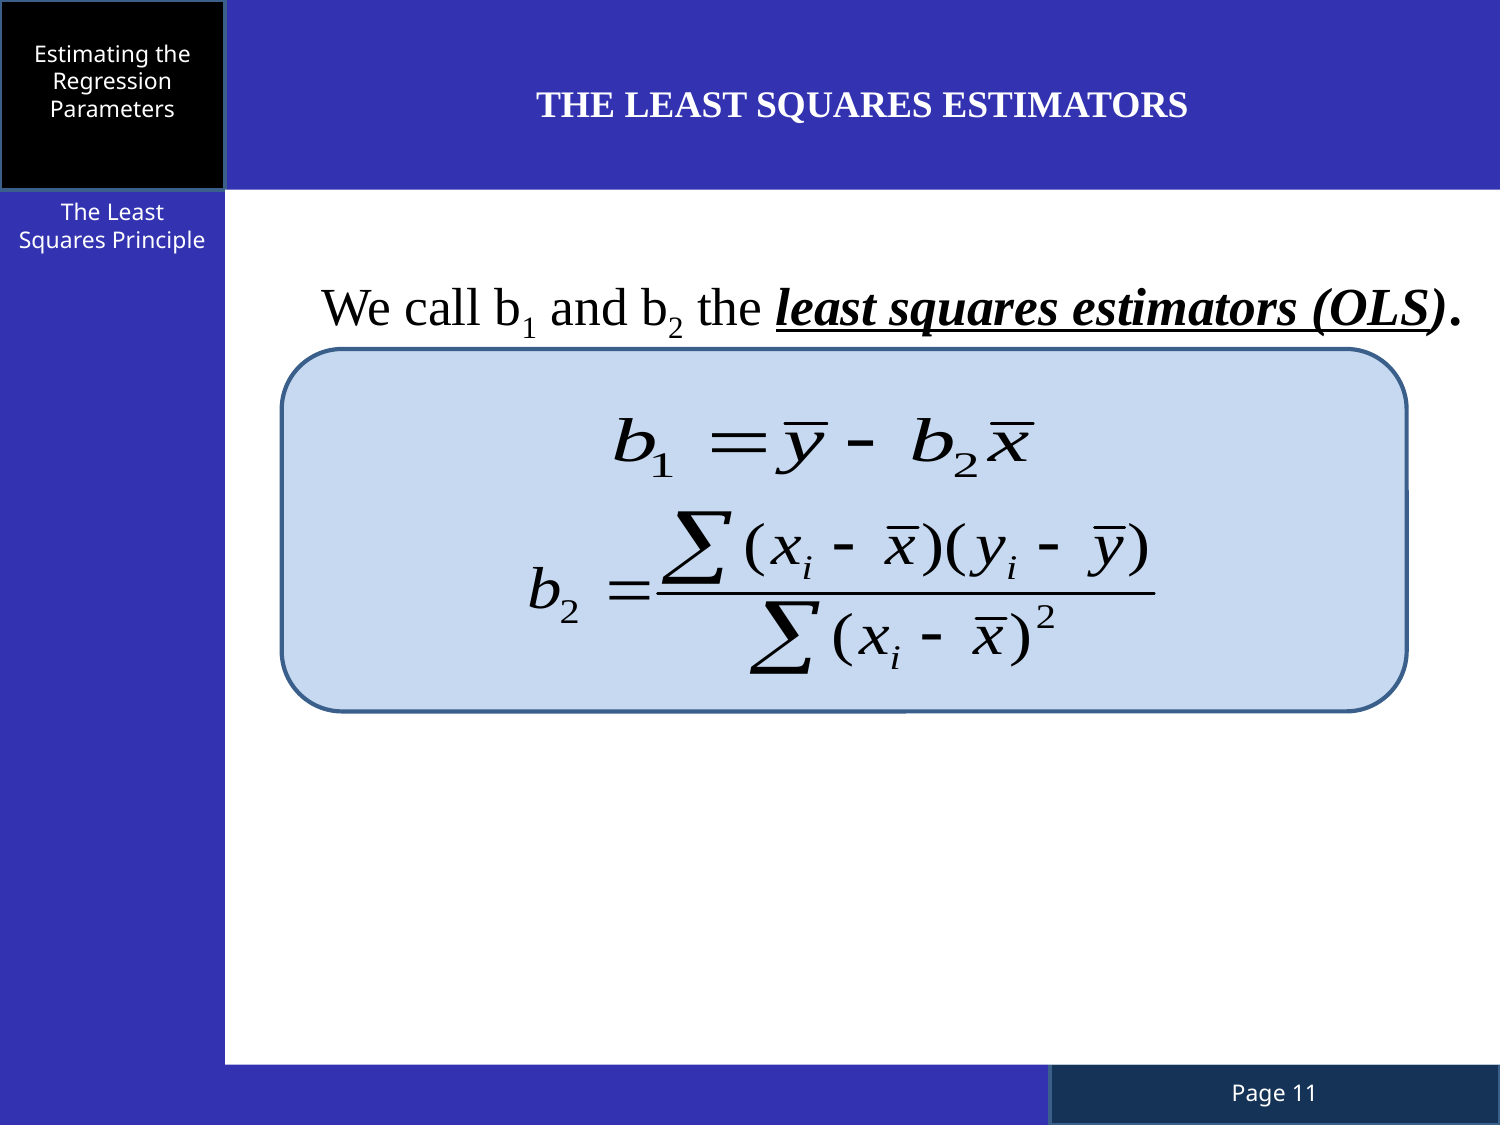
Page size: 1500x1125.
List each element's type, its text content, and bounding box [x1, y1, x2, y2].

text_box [599, 399, 1051, 488]
text_box Estimating the Regression Parameters [0, 32, 225, 130]
text_box [279, 346, 1409, 714]
text_box THE LEAST SQUARES ESTIMATORS [487, 72, 1238, 133]
list We call b1 and b2 the least squares estimators (OLS). What is the meaning of these formulas? [225, 189, 1500, 1065]
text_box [518, 499, 1170, 688]
text_box The Least Squares Principle [0, 190, 225, 261]
